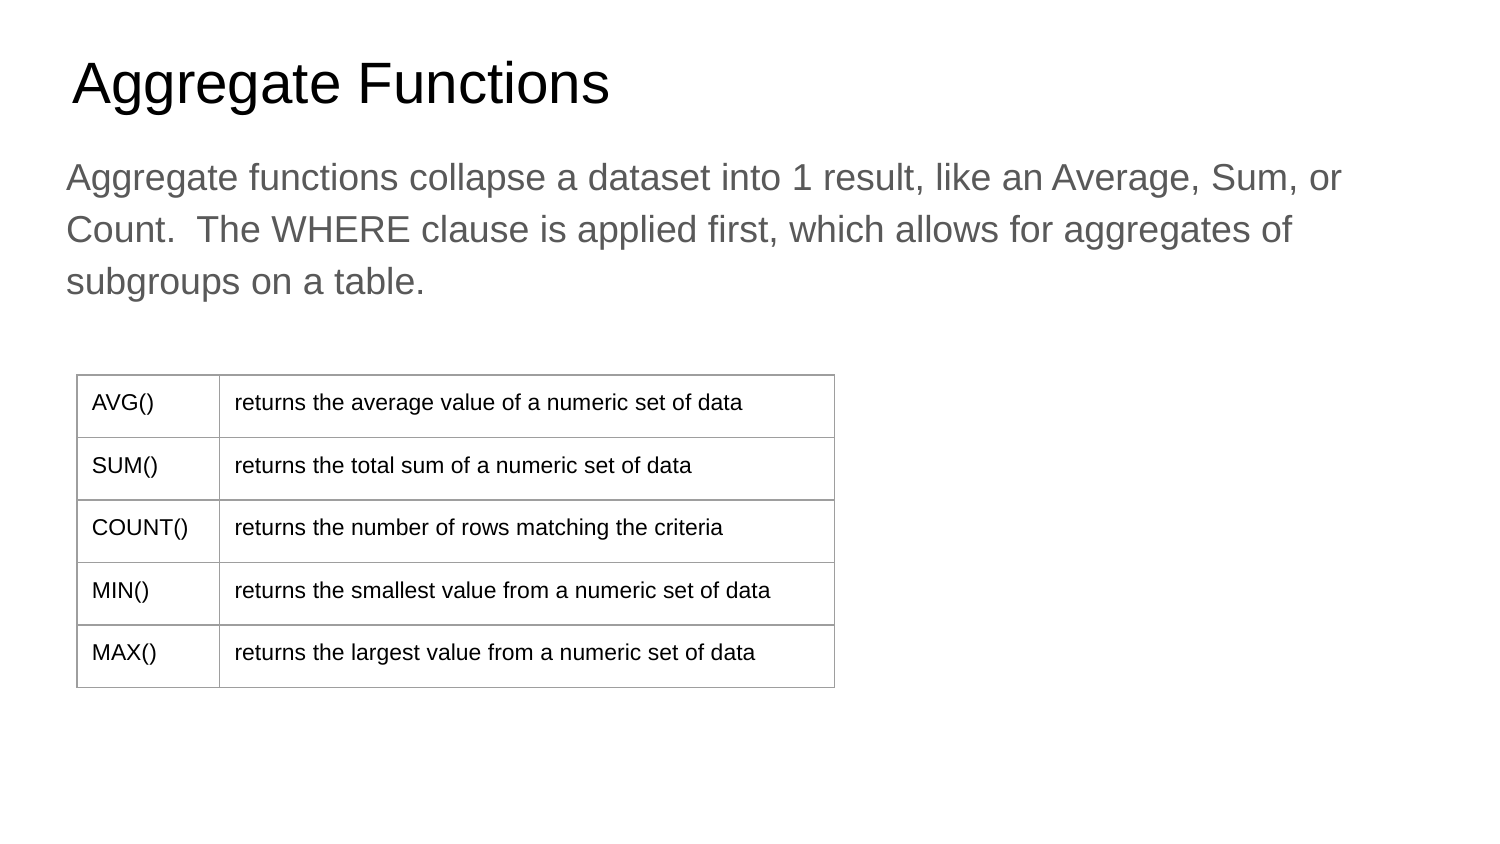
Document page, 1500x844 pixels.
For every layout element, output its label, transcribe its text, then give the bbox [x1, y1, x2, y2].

table_cell SUM() [78, 438, 219, 499]
title Aggregate Functions [57, 30, 1456, 125]
table_cell COUNT() [78, 501, 219, 562]
table_cell returns the smallest value from a numeric set of data [220, 563, 834, 624]
table_cell returns the number of rows matching the criteria [220, 501, 834, 562]
table_cell MIN() [78, 563, 219, 624]
table_header returns the average value of a numeric set of data [220, 376, 834, 437]
table_cell returns the largest value from a numeric set of data [220, 626, 834, 687]
table_header AVG() [78, 376, 219, 437]
list Aggregate functions collapse a dataset into 1 result, like an Average, Sum, or Count. The WHERE clause is applied first, which allows for aggregates of subgroups on a table. [51, 131, 1449, 322]
table_cell MAX() [78, 626, 219, 687]
table_cell returns the total sum of a numeric set of data [220, 438, 834, 499]
